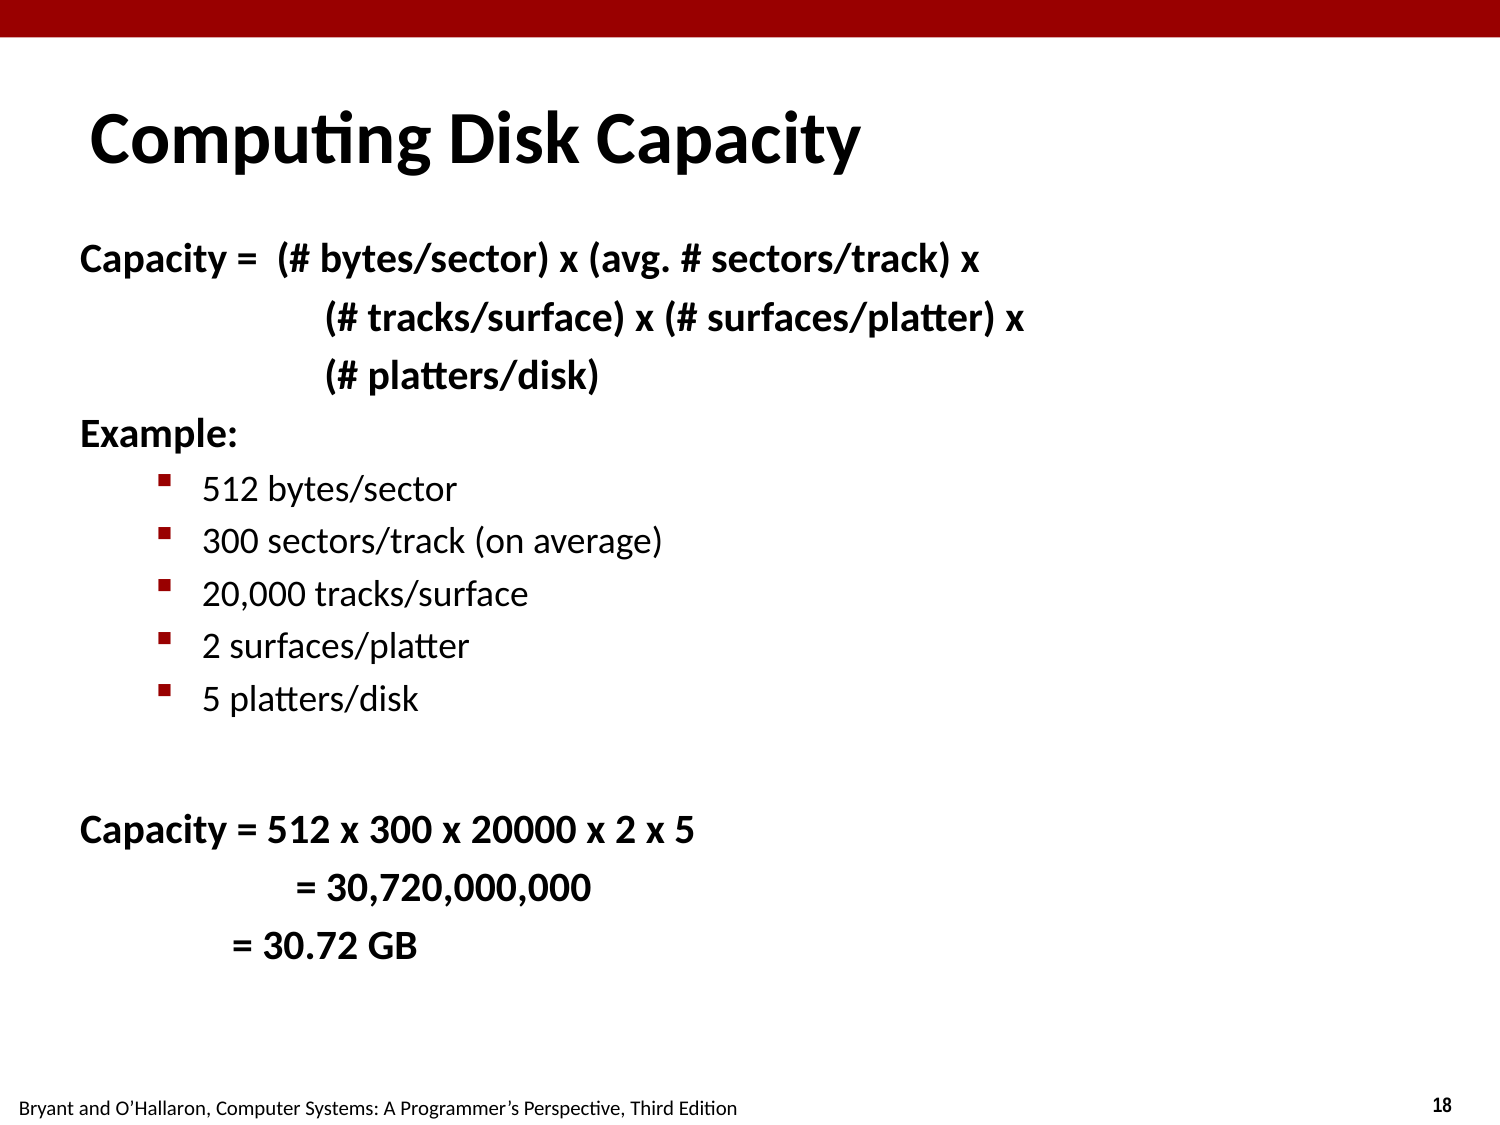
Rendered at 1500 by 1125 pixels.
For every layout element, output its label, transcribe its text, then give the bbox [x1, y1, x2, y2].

list Capacity = (# bytes/sector) x (avg. # sectors/track) x (# tracks/surface) x (# surfaces/platter) x (# platters/disk) Example: 512 bytes/sector 300 sectors/track (on average) 20,000 tracks/surface 2 surfaces/platter 5 platters/disk Capacity = 512 x 300 x 20000 x 2 x 5 = 30,720,000,000 = 30.72 GB [64, 223, 1361, 1040]
title Computing Disk Capacity [58, 71, 1305, 197]
